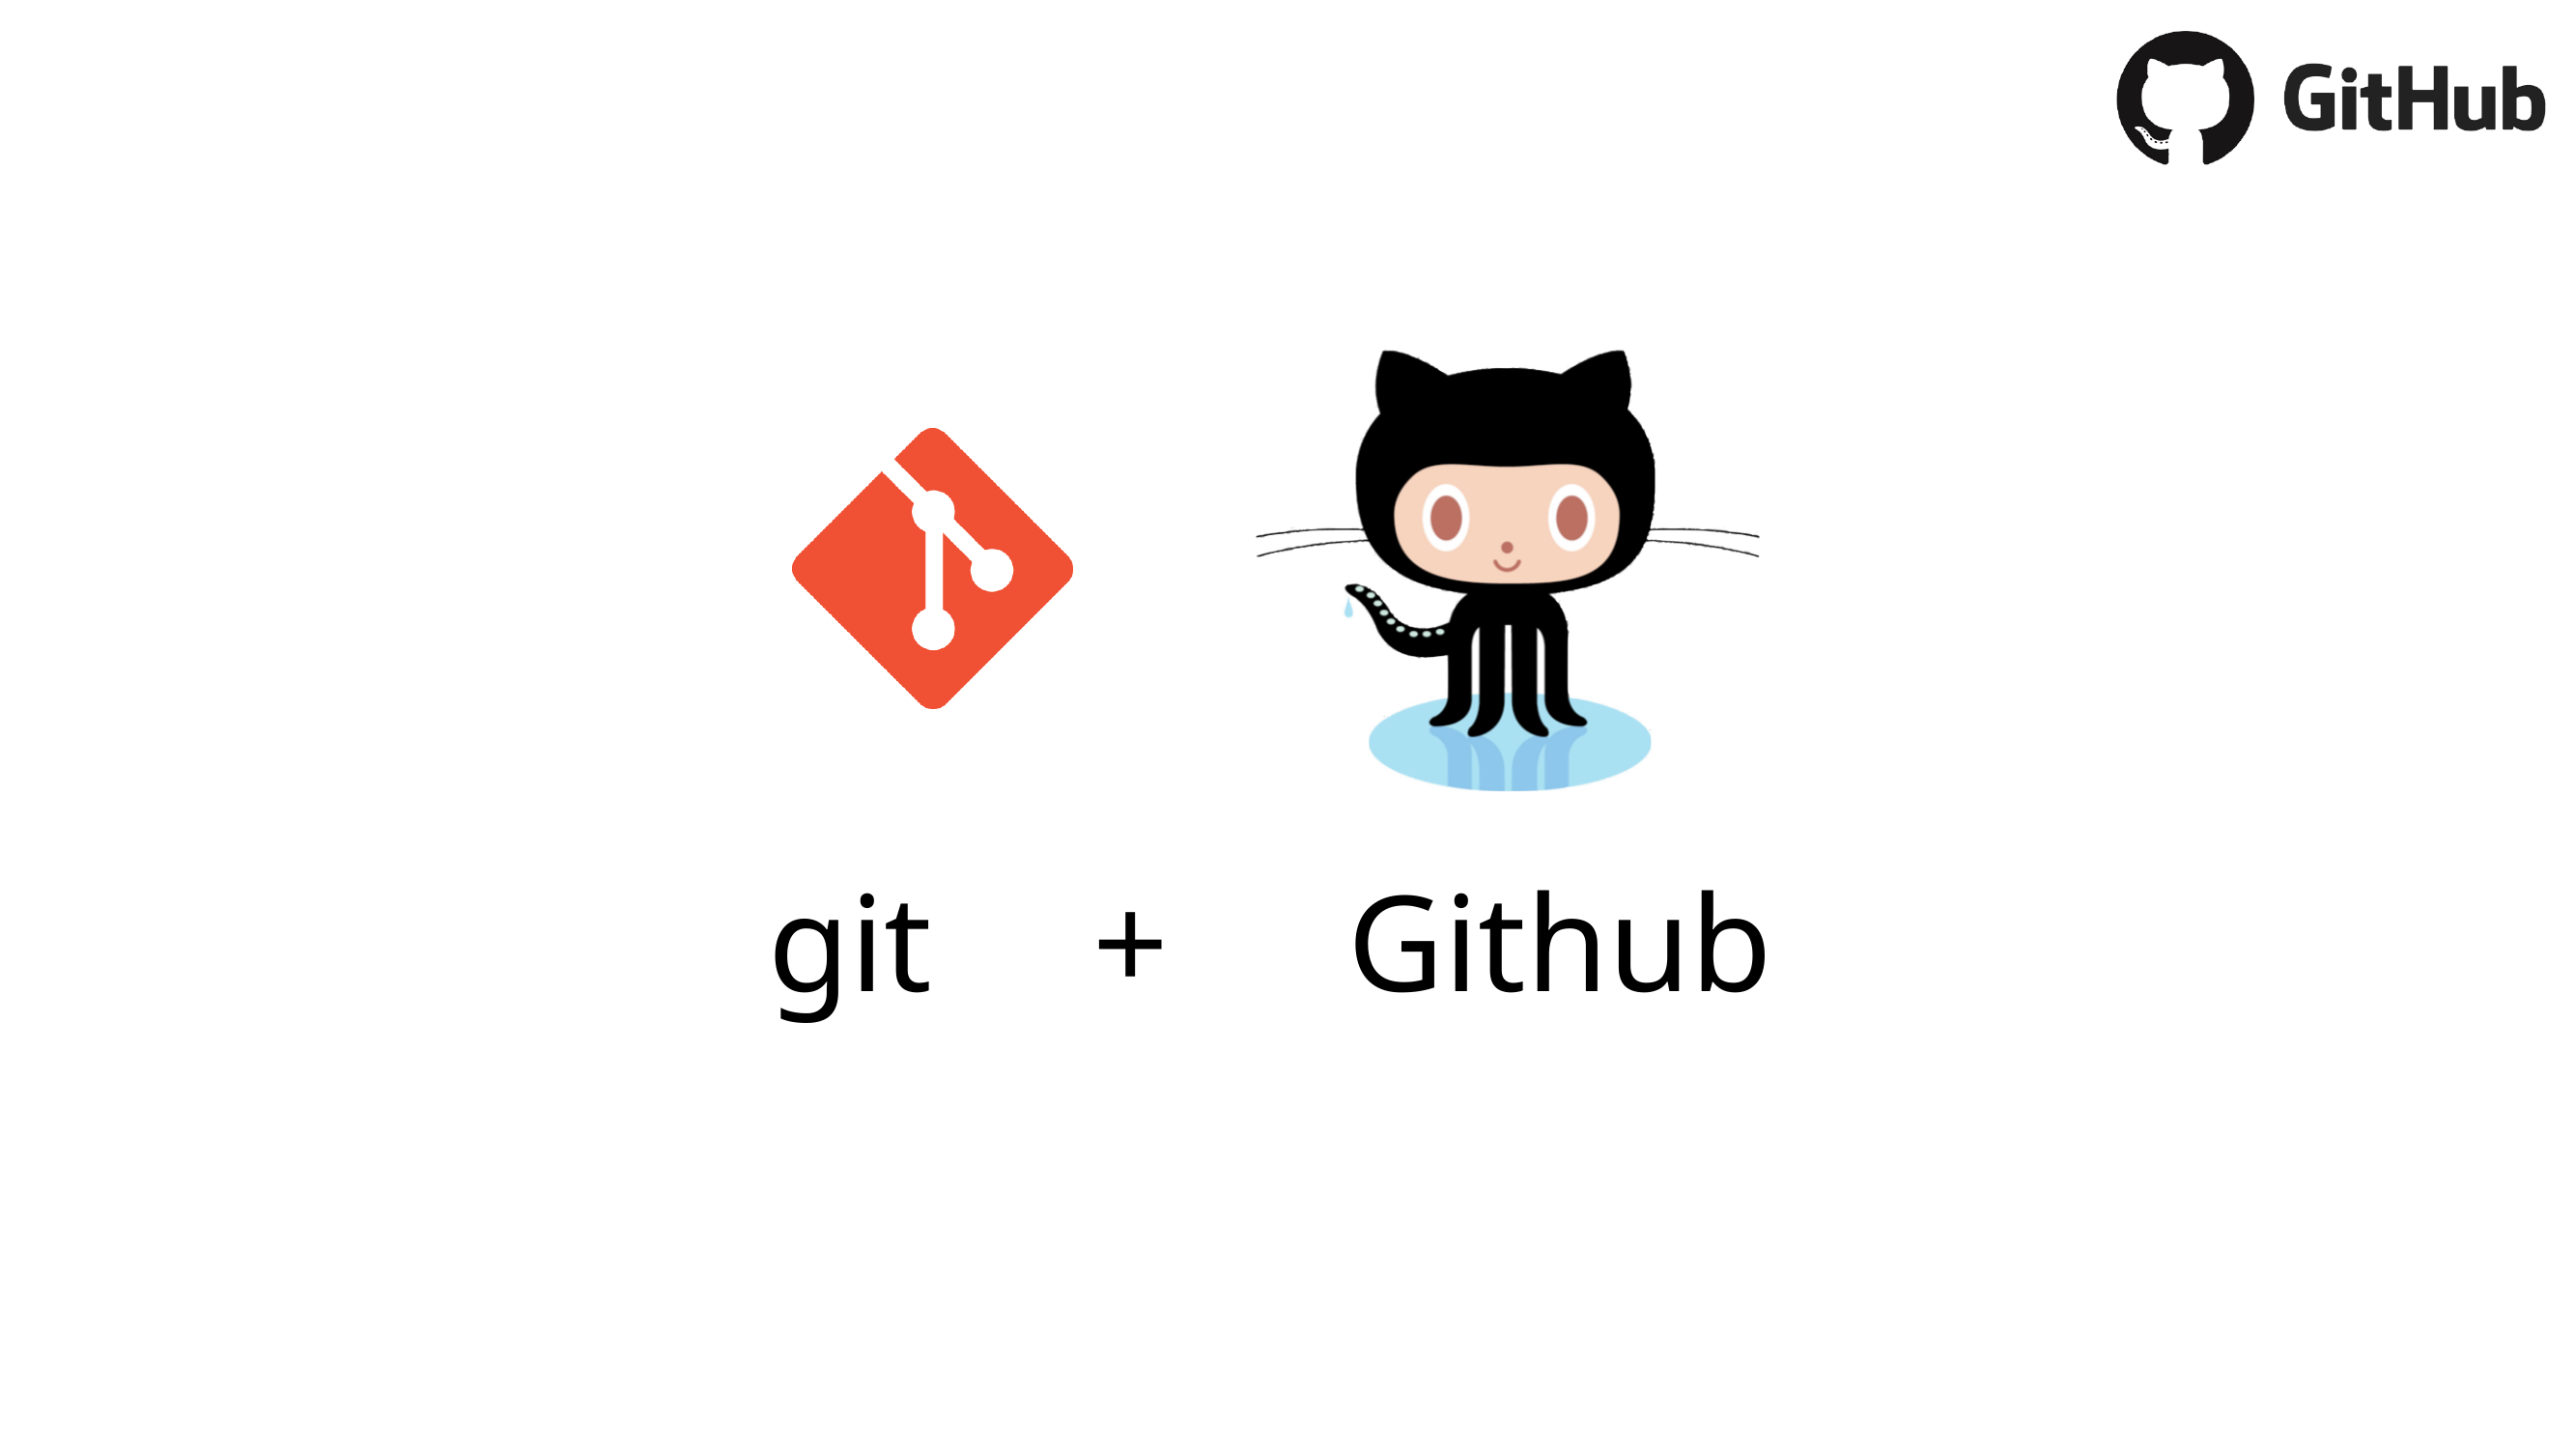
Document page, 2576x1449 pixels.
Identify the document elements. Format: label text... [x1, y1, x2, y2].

title git + Github [70, 545, 2505, 1027]
picture [2096, 6, 2566, 197]
picture [792, 428, 1073, 709]
picture [1256, 347, 1760, 793]
